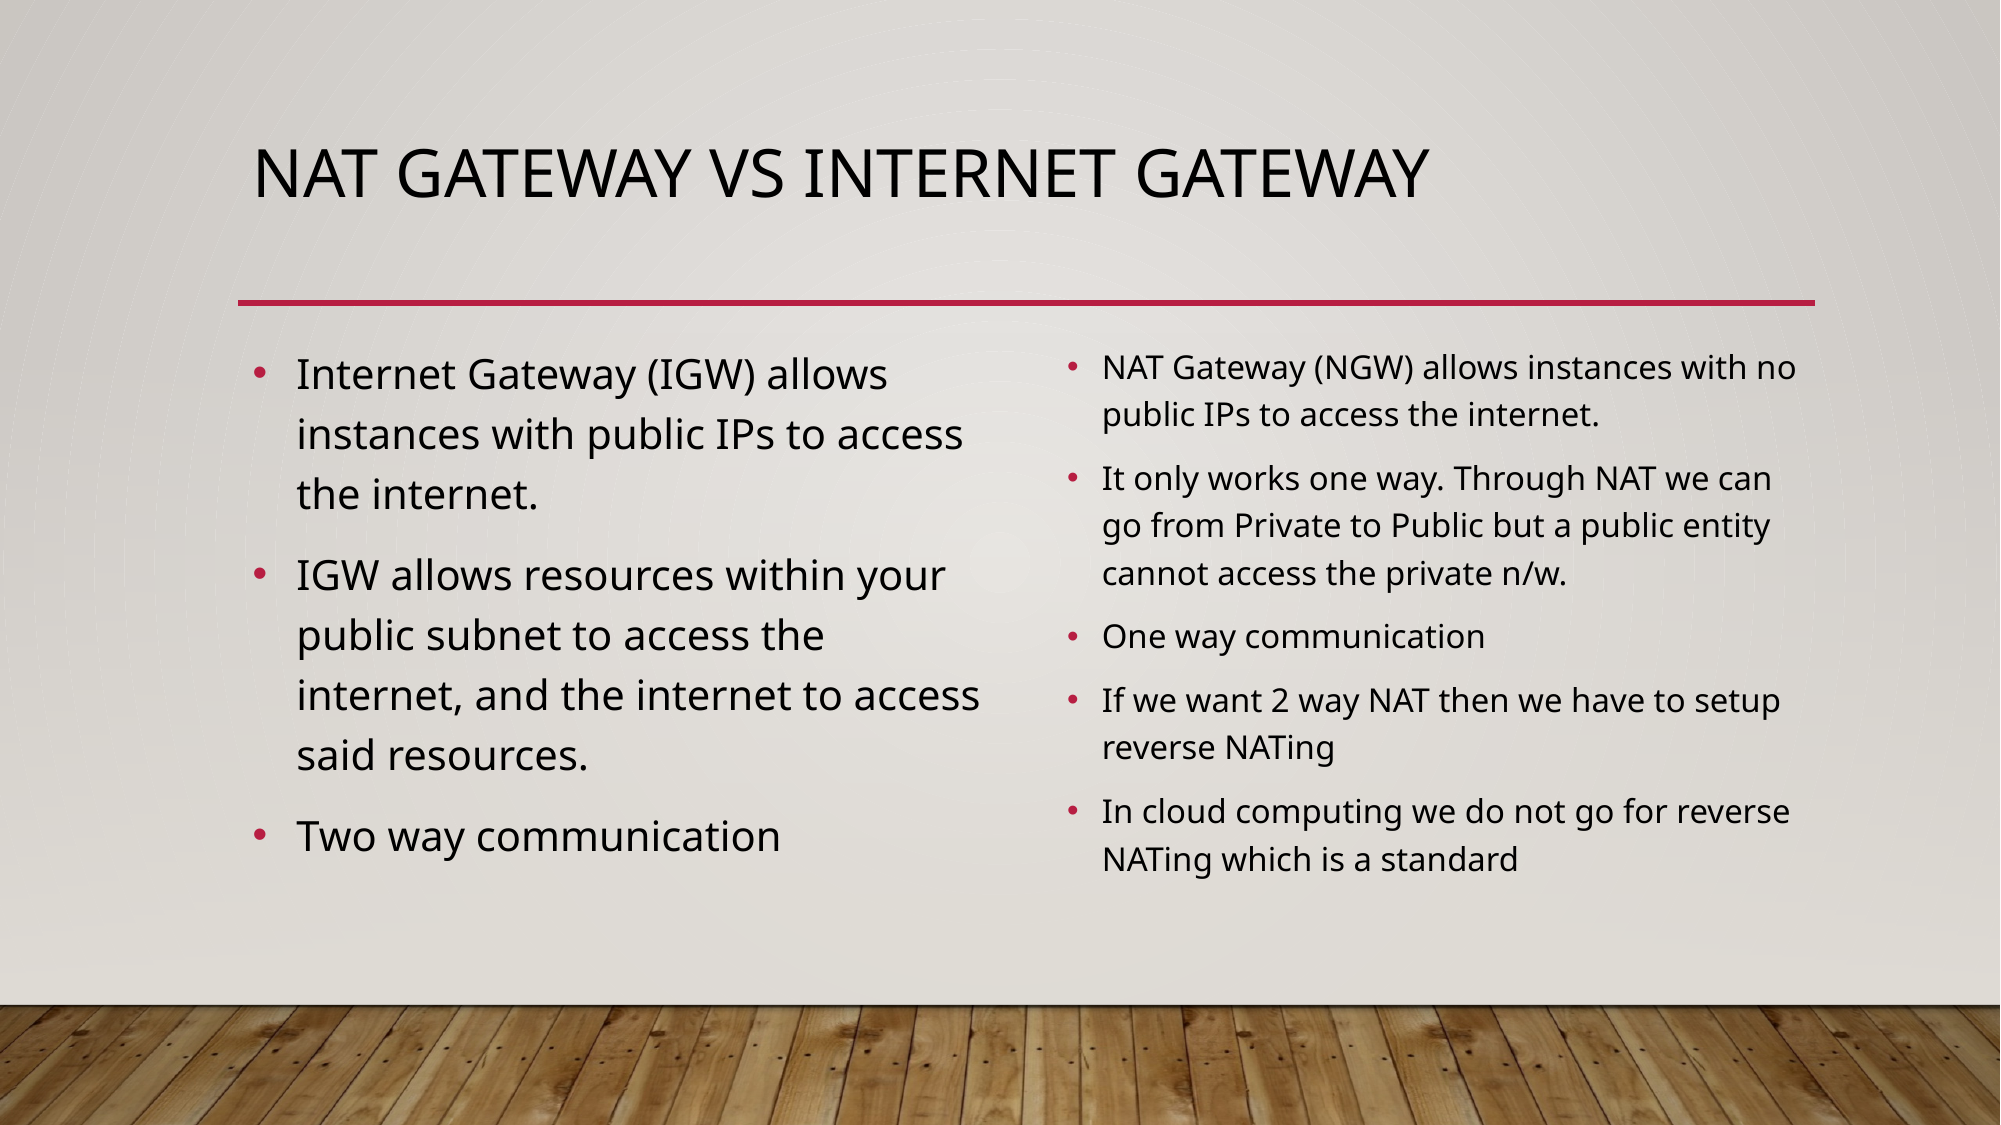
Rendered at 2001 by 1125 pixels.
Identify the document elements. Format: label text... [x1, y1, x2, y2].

list Internet Gateway (IGW) allows instances with public IPs to access the internet. IGW allows resources within your public subnet to access the internet, and the internet to access said resources. Two way communication [237, 329, 1000, 896]
title Nat gateway vs internet gateway [237, 132, 1814, 306]
picture [0, 1005, 2000, 1125]
list NAT Gateway (NGW) allows instances with no public IPs to access the internet. It only works one way. Through NAT we can go from Private to Public but a public entity cannot access the private n/w. One way communication If we want 2 way NAT then we have to setup reverse NATing In cloud computing we do not go for reverse NATing which is a standard [1052, 330, 1815, 896]
